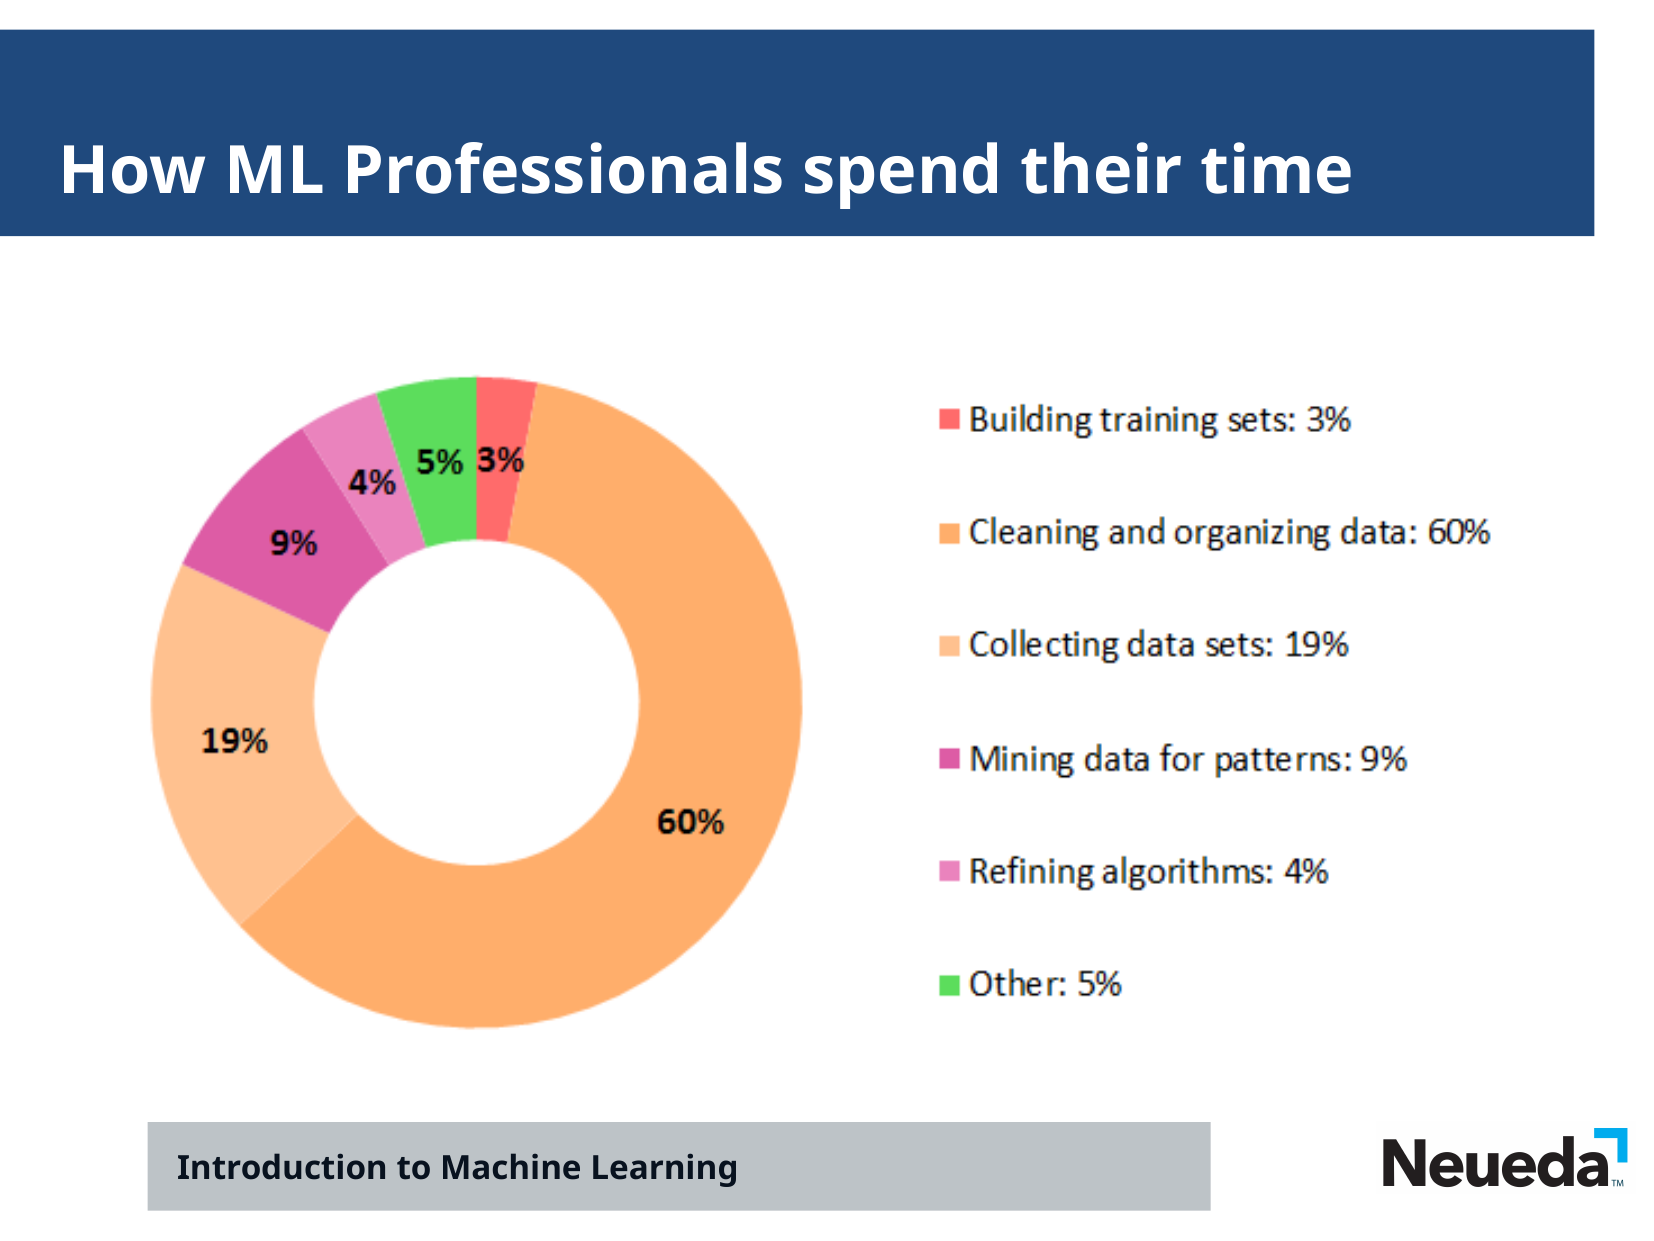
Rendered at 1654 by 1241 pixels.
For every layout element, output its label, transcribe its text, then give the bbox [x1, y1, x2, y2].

picture [1376, 1121, 1636, 1194]
text_box Introduction to Machine Learning [177, 1122, 932, 1211]
text_box How ML Professionals spend their time [59, 59, 1595, 207]
picture [113, 324, 1511, 1093]
